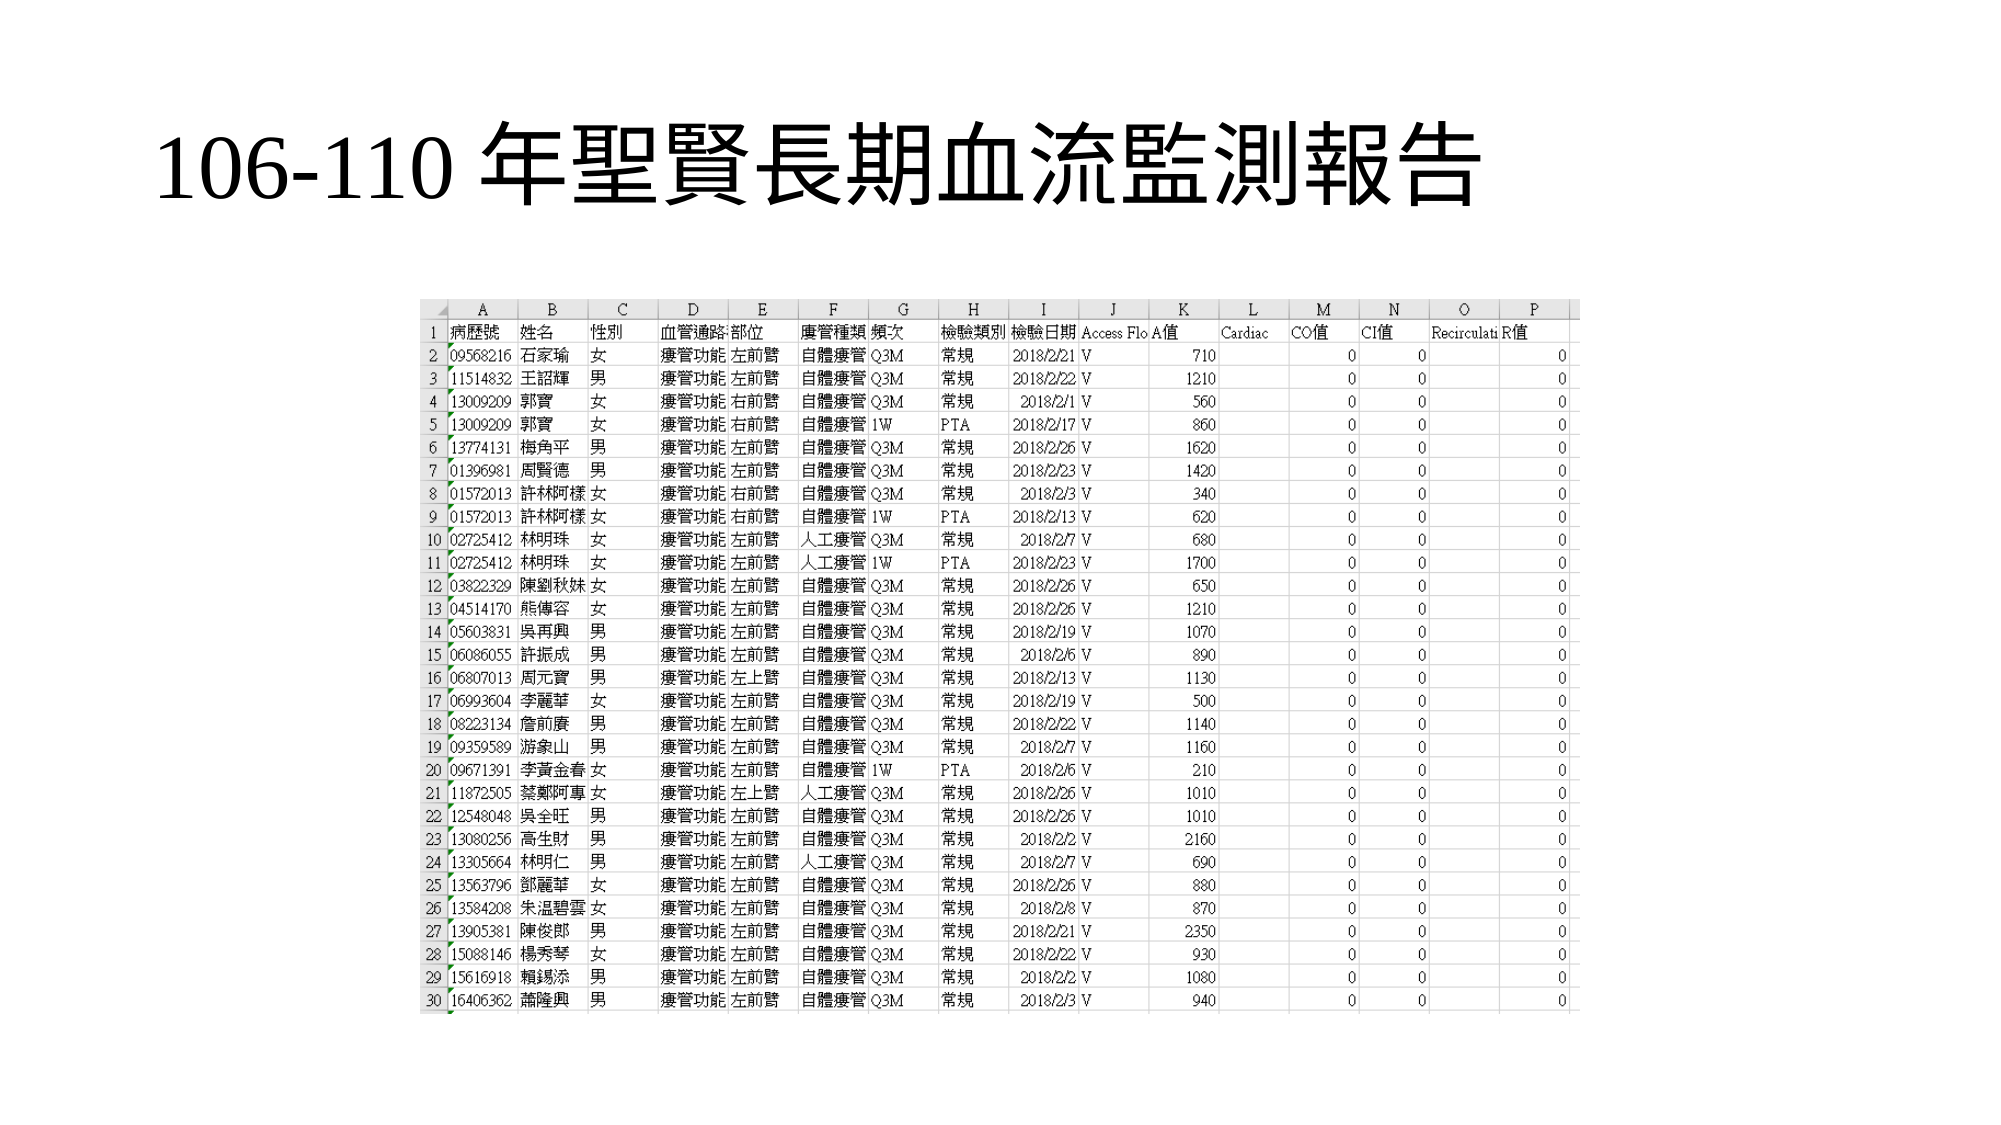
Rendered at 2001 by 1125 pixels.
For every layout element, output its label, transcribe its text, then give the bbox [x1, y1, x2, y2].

title 106-110年聖賢長期血流監測報告 [137, 59, 1863, 278]
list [420, 299, 1580, 1014]
